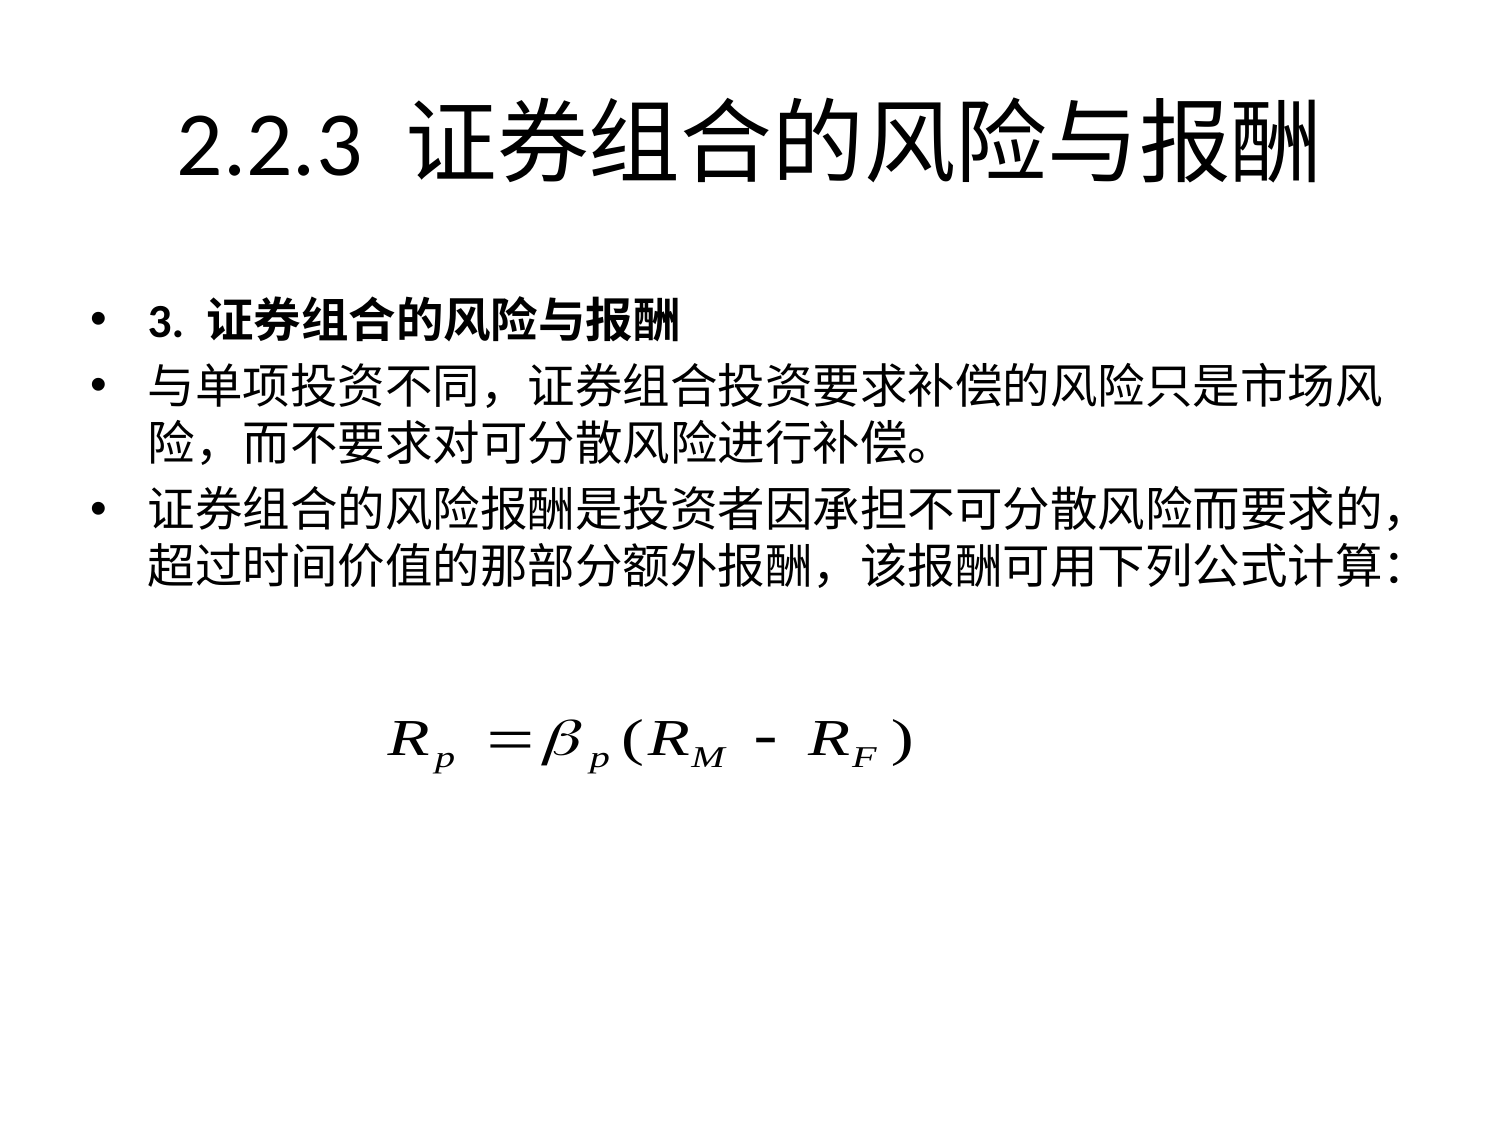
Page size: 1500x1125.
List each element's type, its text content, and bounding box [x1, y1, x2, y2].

title 2.2.3 证券组合的风险与报酬 [75, 45, 1425, 233]
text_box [374, 702, 927, 786]
list 3. 证券组合的风险与报酬 与单项投资不同，证券组合投资要求补偿的风险只是市场风险，而不要求对可分散风险进行补偿。 证券组合的风险报酬是投资者因承担不可分散风险而要求的，超过时间价值的那部分额外报酬，该报酬可用下列公式计算： [75, 282, 1425, 704]
